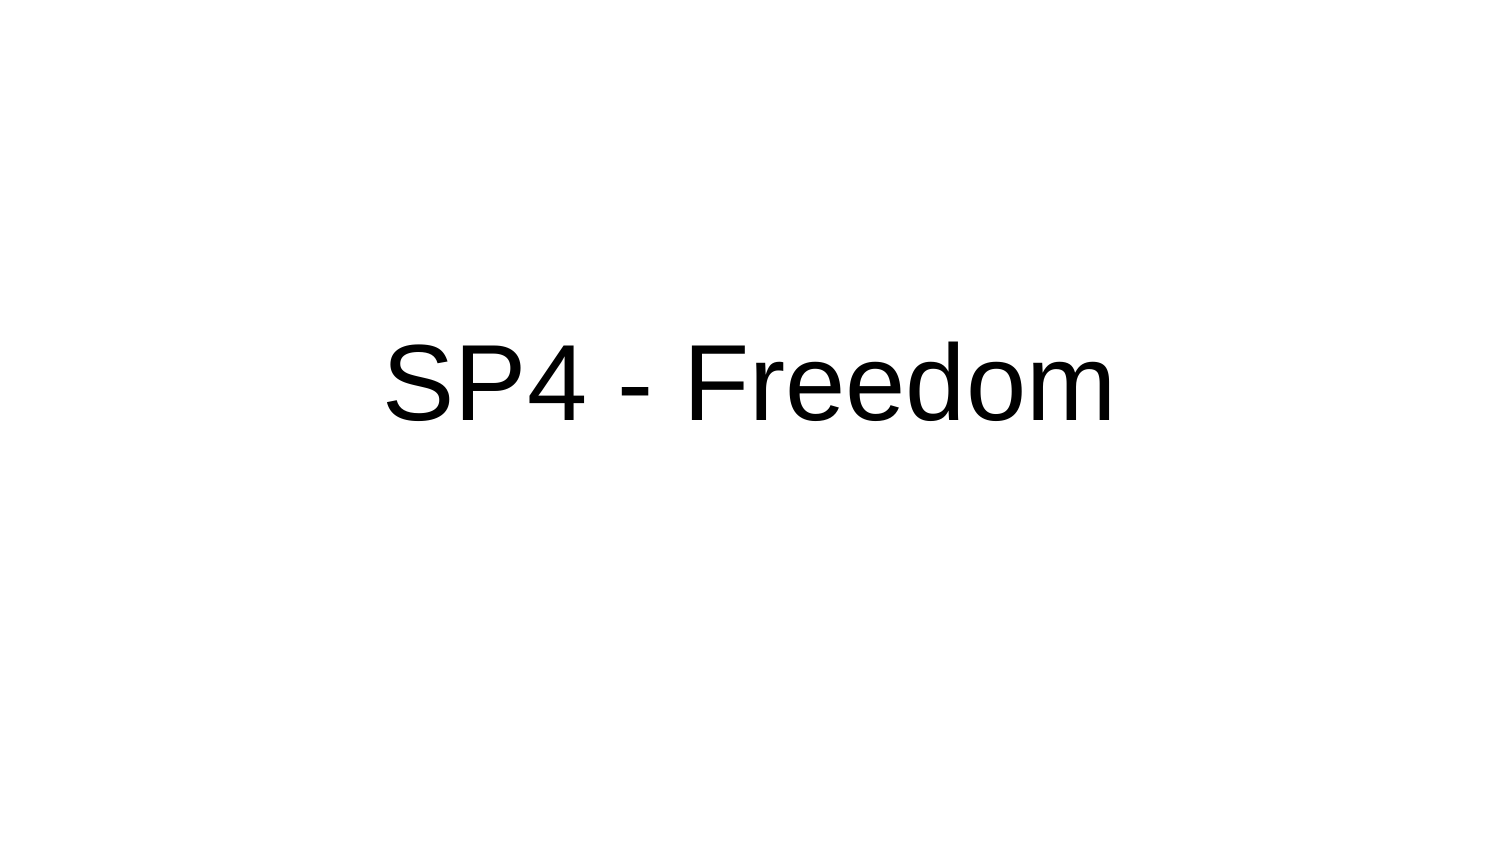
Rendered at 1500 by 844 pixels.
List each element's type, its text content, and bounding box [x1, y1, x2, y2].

title SP4 - Freedom [51, 122, 1449, 459]
